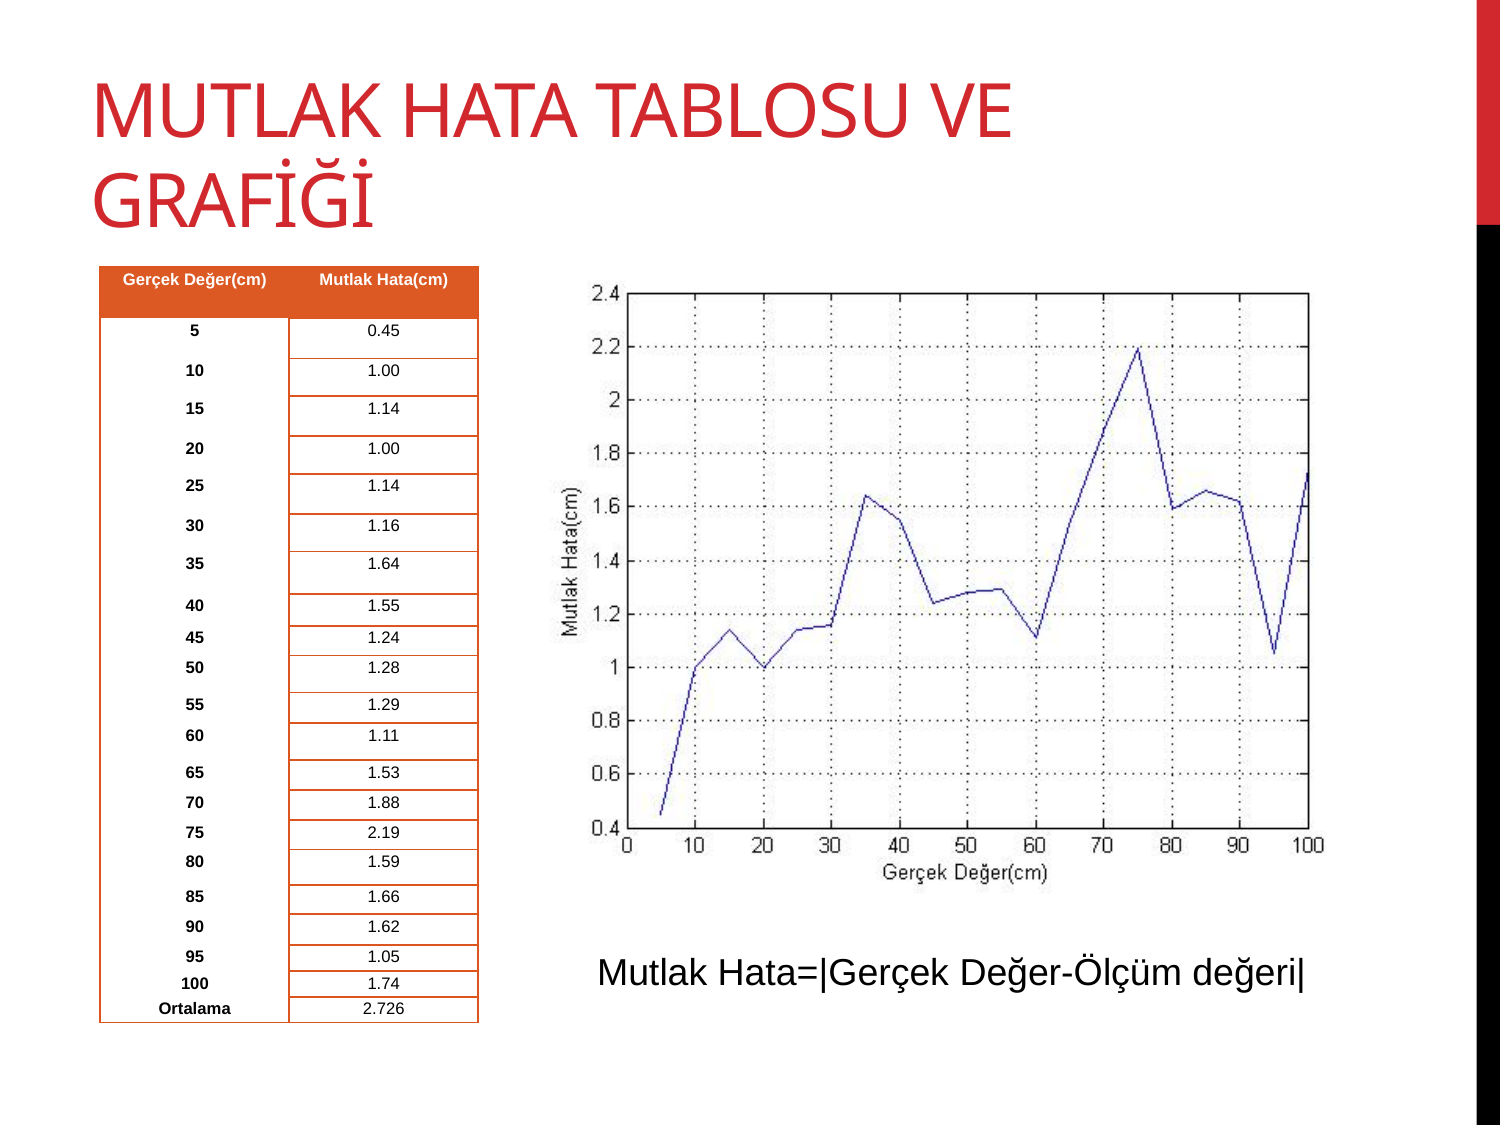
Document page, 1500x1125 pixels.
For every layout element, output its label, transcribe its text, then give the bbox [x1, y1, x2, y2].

table_cell 1.14 [290, 475, 477, 513]
table_cell 65 [101, 760, 288, 790]
table_cell 100 [101, 971, 288, 997]
table_cell 1.74 [290, 972, 477, 996]
table_cell 1.62 [290, 915, 477, 944]
text_box Mutlak Hata=|Gerçek Değer-Ölçüm değeri| [582, 940, 1322, 1001]
table_cell 60 [101, 723, 288, 760]
table_cell 1.64 [290, 552, 477, 593]
table_cell 1.55 [290, 595, 477, 625]
table_cell 1.28 [290, 656, 477, 692]
table_cell 40 [101, 594, 288, 626]
table_cell 25 [101, 474, 288, 514]
table_cell 1.00 [290, 359, 477, 395]
table_cell 1.11 [290, 724, 477, 759]
table_cell 2.19 [290, 821, 477, 849]
table_cell 50 [101, 656, 288, 692]
table_cell Ortalama [101, 997, 288, 1022]
table_cell 1.14 [290, 397, 477, 435]
table_cell 35 [101, 551, 288, 594]
table_cell 1.00 [290, 437, 477, 473]
table_cell 1.66 [290, 886, 477, 913]
table_cell 70 [101, 790, 288, 820]
table_cell 2.726 [290, 998, 477, 1022]
table_cell 85 [101, 885, 288, 914]
table_cell 1.24 [290, 627, 477, 655]
table_cell 1.53 [290, 761, 477, 789]
table_cell 1.59 [290, 850, 477, 884]
table_cell 1.16 [290, 515, 477, 551]
table_cell 75 [101, 820, 288, 850]
table_cell 1.29 [290, 693, 477, 722]
title MUTLAK HATA TABLOSU VE GRAFİĞİ [75, 25, 1247, 250]
table_cell 20 [101, 436, 288, 474]
table_cell 1.88 [290, 791, 477, 819]
picture [513, 243, 1391, 901]
table_cell 95 [101, 945, 288, 971]
table_cell 45 [101, 626, 288, 656]
table_cell 0.45 [290, 319, 477, 358]
table_cell 5 [101, 318, 288, 358]
table_cell 15 [101, 396, 288, 436]
table_cell 10 [101, 358, 288, 396]
table_cell 90 [101, 914, 288, 945]
table_header Gerçek Değer(cm) [101, 268, 289, 318]
table_header Mutlak Hata(cm) [289, 268, 477, 318]
table_cell 80 [101, 850, 288, 885]
table_cell 30 [101, 514, 288, 551]
table_cell 55 [101, 692, 288, 723]
table_cell 1.05 [290, 946, 477, 970]
